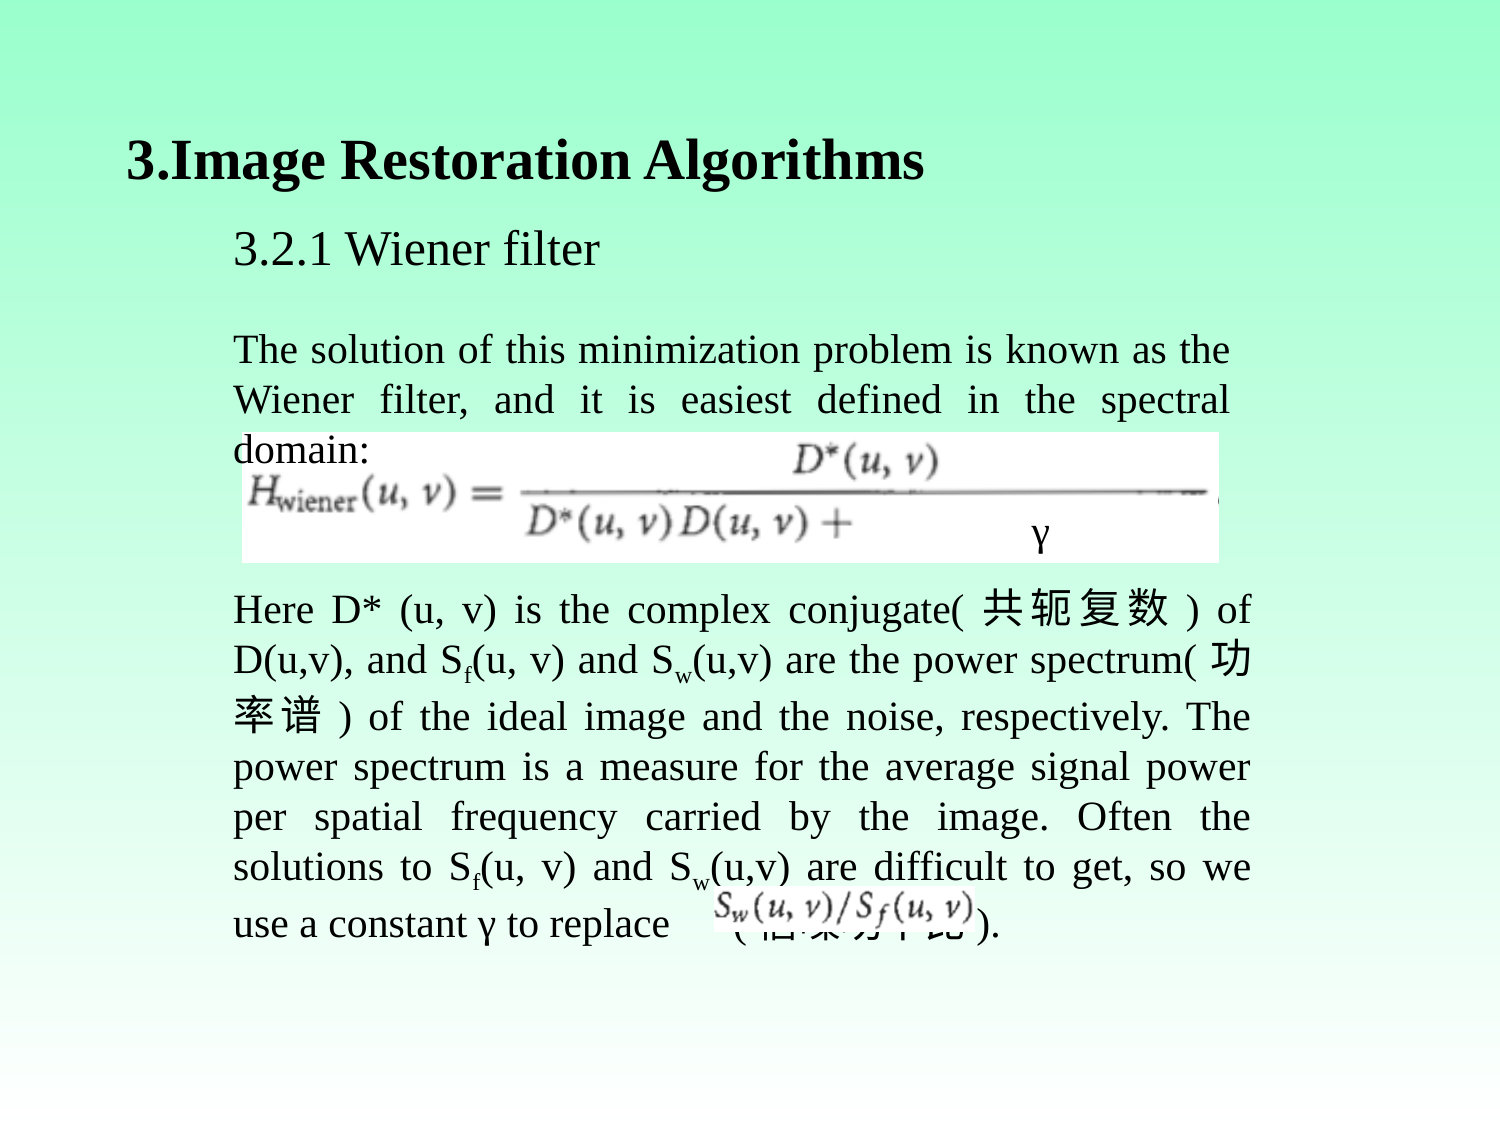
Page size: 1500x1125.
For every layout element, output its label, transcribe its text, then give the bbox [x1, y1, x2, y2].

text_box 3.2.1 Wiener filter [218, 208, 1211, 283]
text_box 3.Image Restoration Algorithms [112, 113, 987, 199]
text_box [218, 314, 1267, 944]
picture [714, 885, 975, 932]
